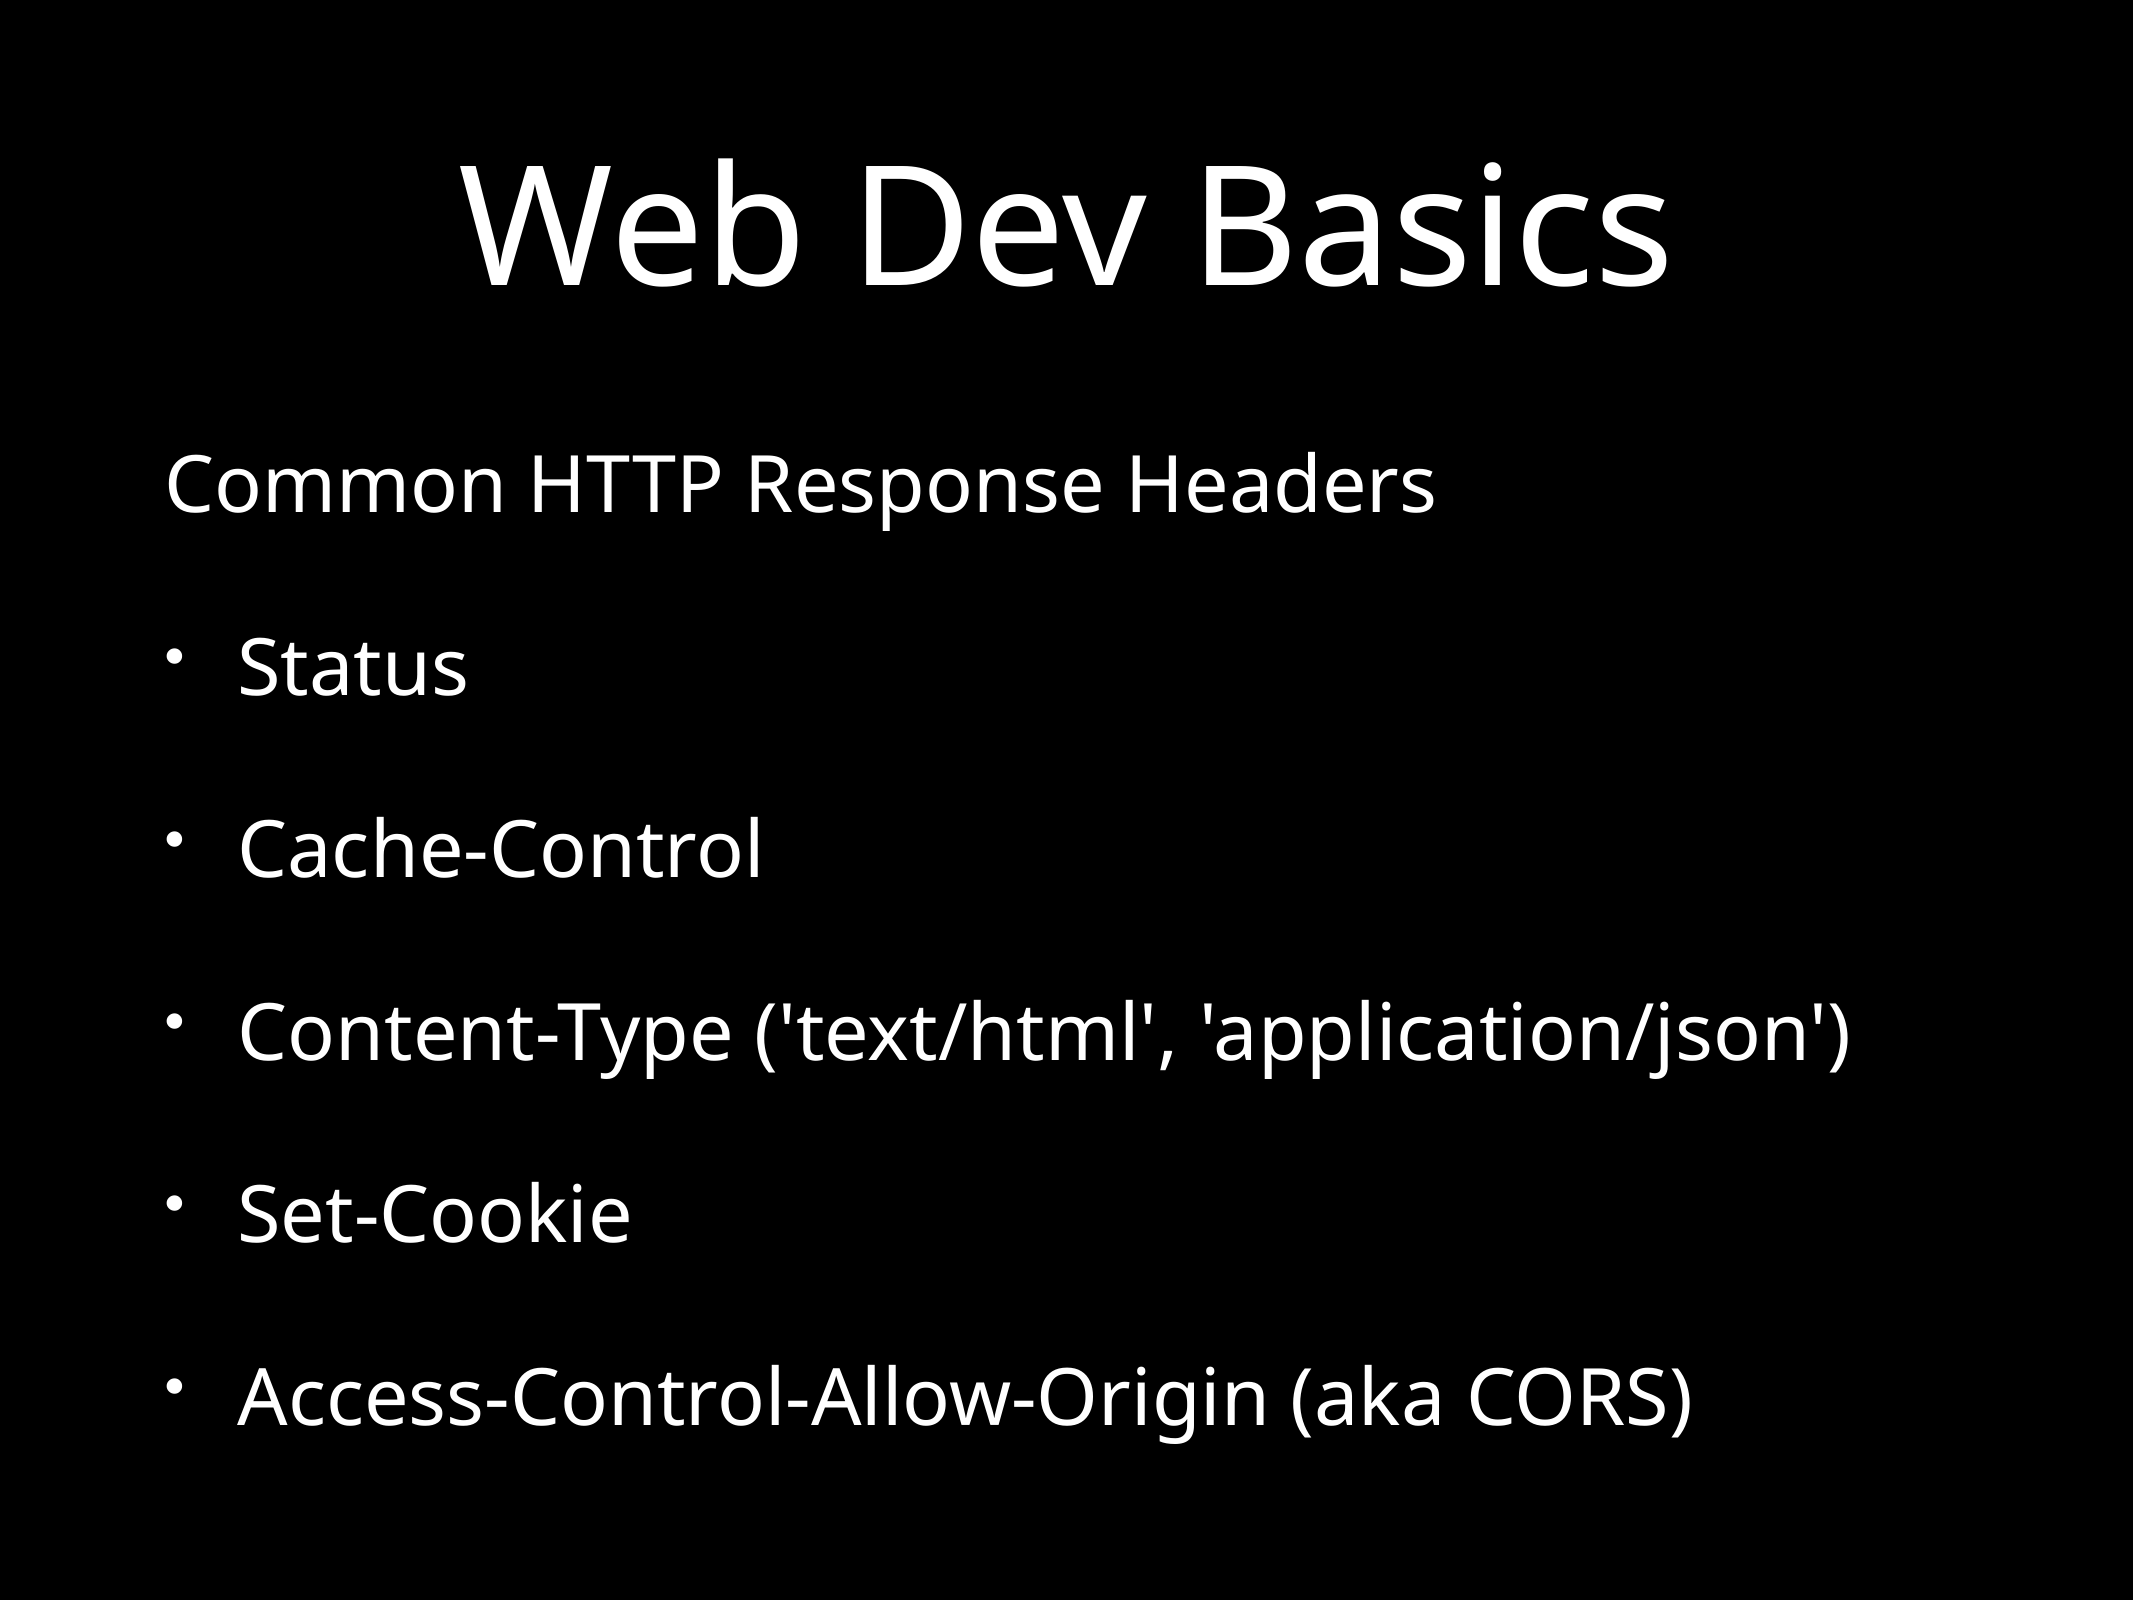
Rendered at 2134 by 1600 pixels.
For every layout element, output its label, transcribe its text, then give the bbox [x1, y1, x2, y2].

title Web Dev Basics [155, 41, 1978, 397]
list Common HTTP Response Headers Status Cache-Control Content-Type ('text/html', 'application/json') Set-Cookie Access-Control-Allow-Origin (aka CORS) [155, 424, 1978, 1457]
